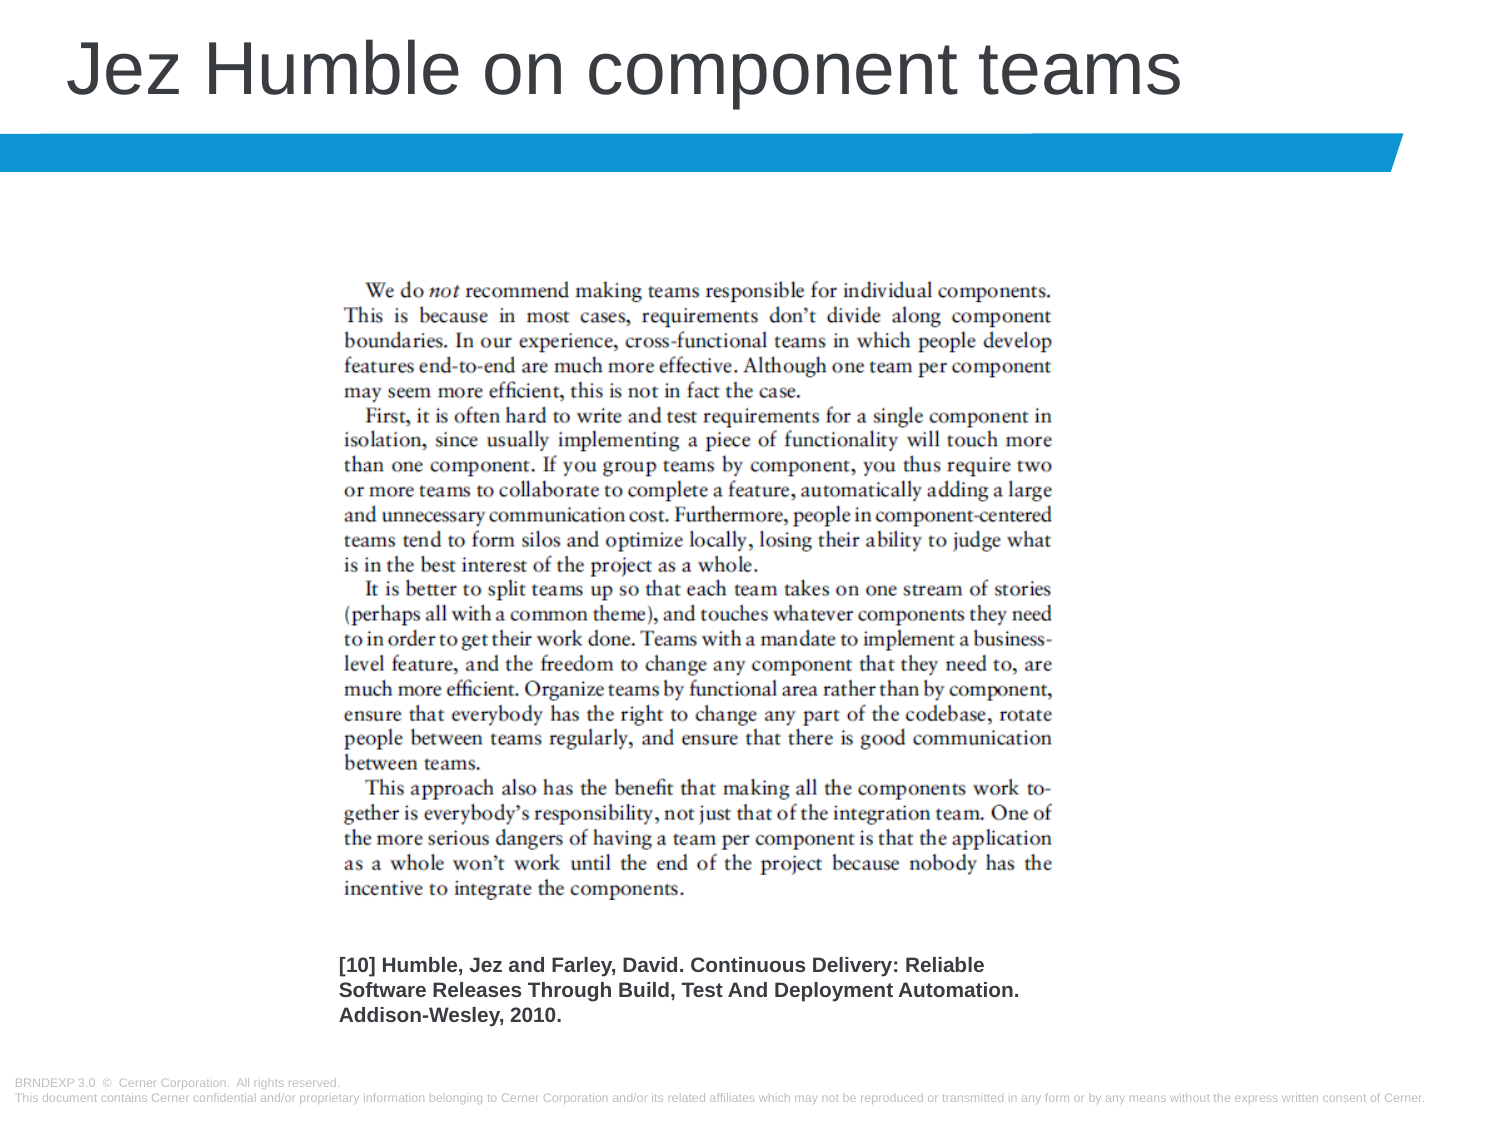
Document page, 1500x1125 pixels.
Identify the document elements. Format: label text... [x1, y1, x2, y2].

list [324, 276, 1072, 900]
text_box [10] Humble, Jez and Farley, David. Continuous Delivery: Reliable Software Releases Through Build, Test And Deployment Automation. Addison-Wesley, 2010. [324, 943, 1075, 1034]
title Jez Humble on component teams [51, 0, 1403, 142]
